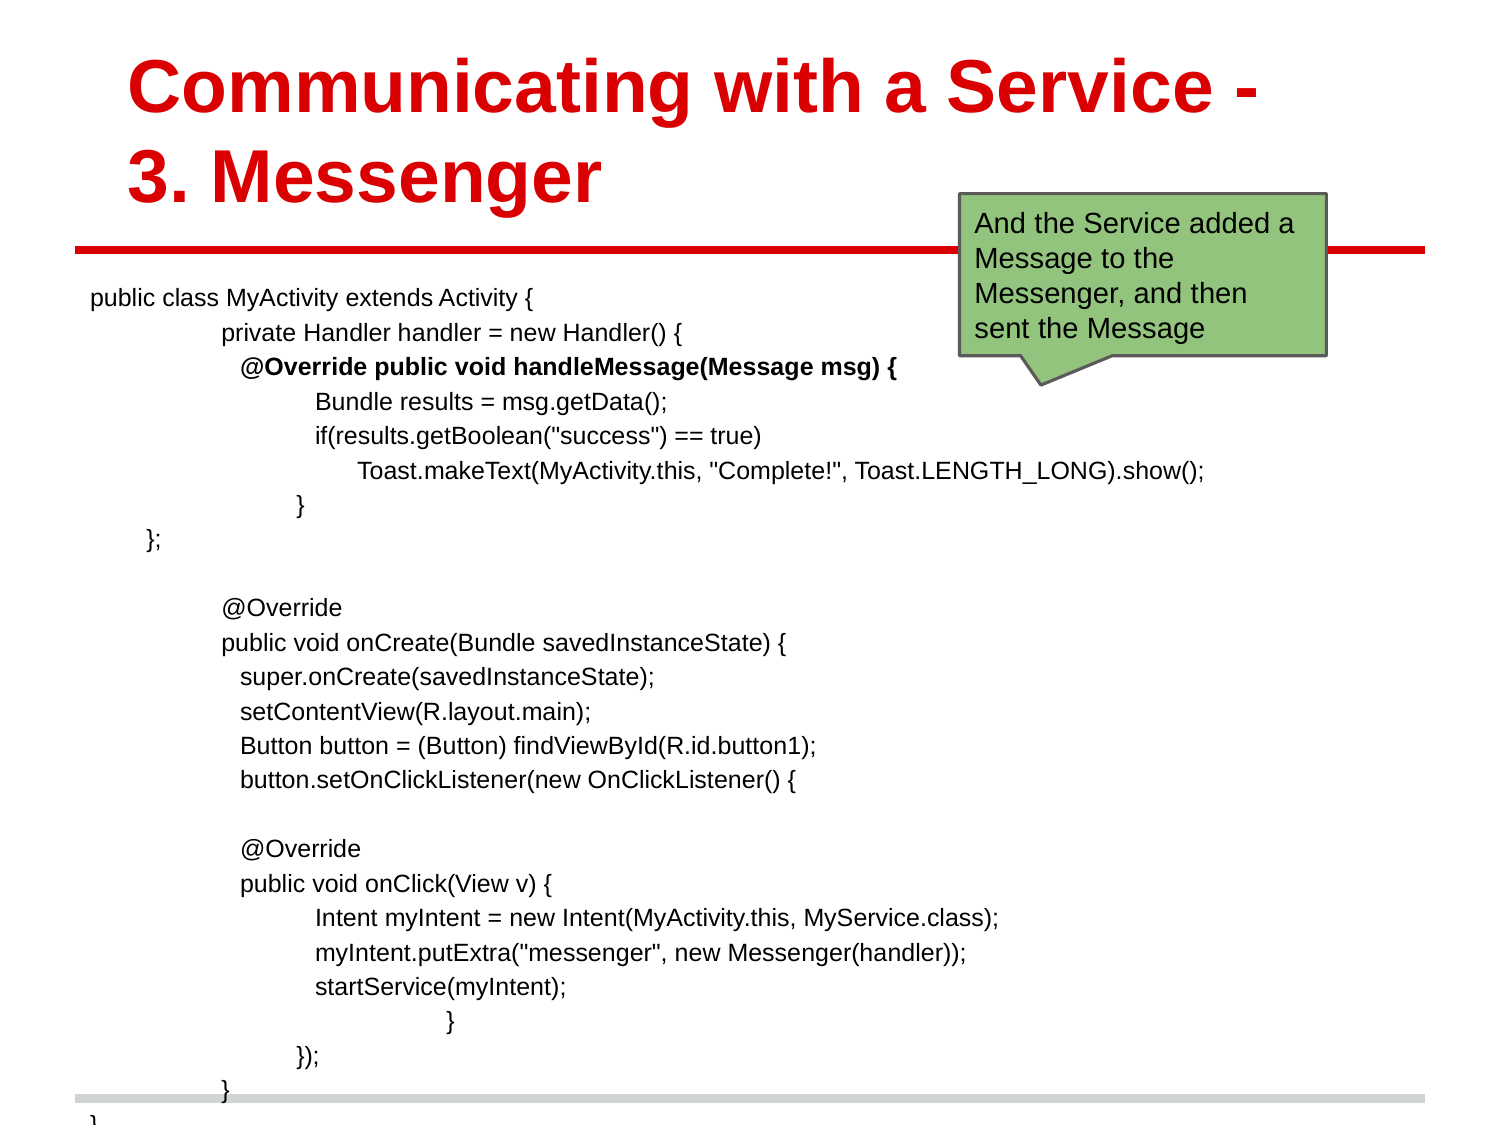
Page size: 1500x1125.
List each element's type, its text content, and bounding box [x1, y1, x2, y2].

text_box And the Service added a Message to the Messenger, and then sent the Message [959, 193, 1327, 386]
title Communicating with a Service - 3. Messenger [75, 45, 1425, 233]
list public class MyActivity extends Activity { private Handler handler = new Handler() { @Override public void handleMessage(Message msg) { Bundle results = msg.getData(); if(results.getBoolean("success") == true) Toast.makeText(MyActivity.this, "Complete!", Toast.LENGTH_LONG).show(); } }; @Override public void onCreate(Bundle savedInstanceState) { super.onCreate(savedInstanceState); setContentView(R.layout.main); Button button = (Button) findViewById(R.id.button1); button.setOnClickListener(new OnClickListener() { @Override public void onClick(View v) { Intent myIntent = new Intent(MyActivity.this, MyService.class); myIntent.putExtra("messenger", new Messenger(handler)); startService(myIntent); } }); } } [75, 262, 1425, 1078]
